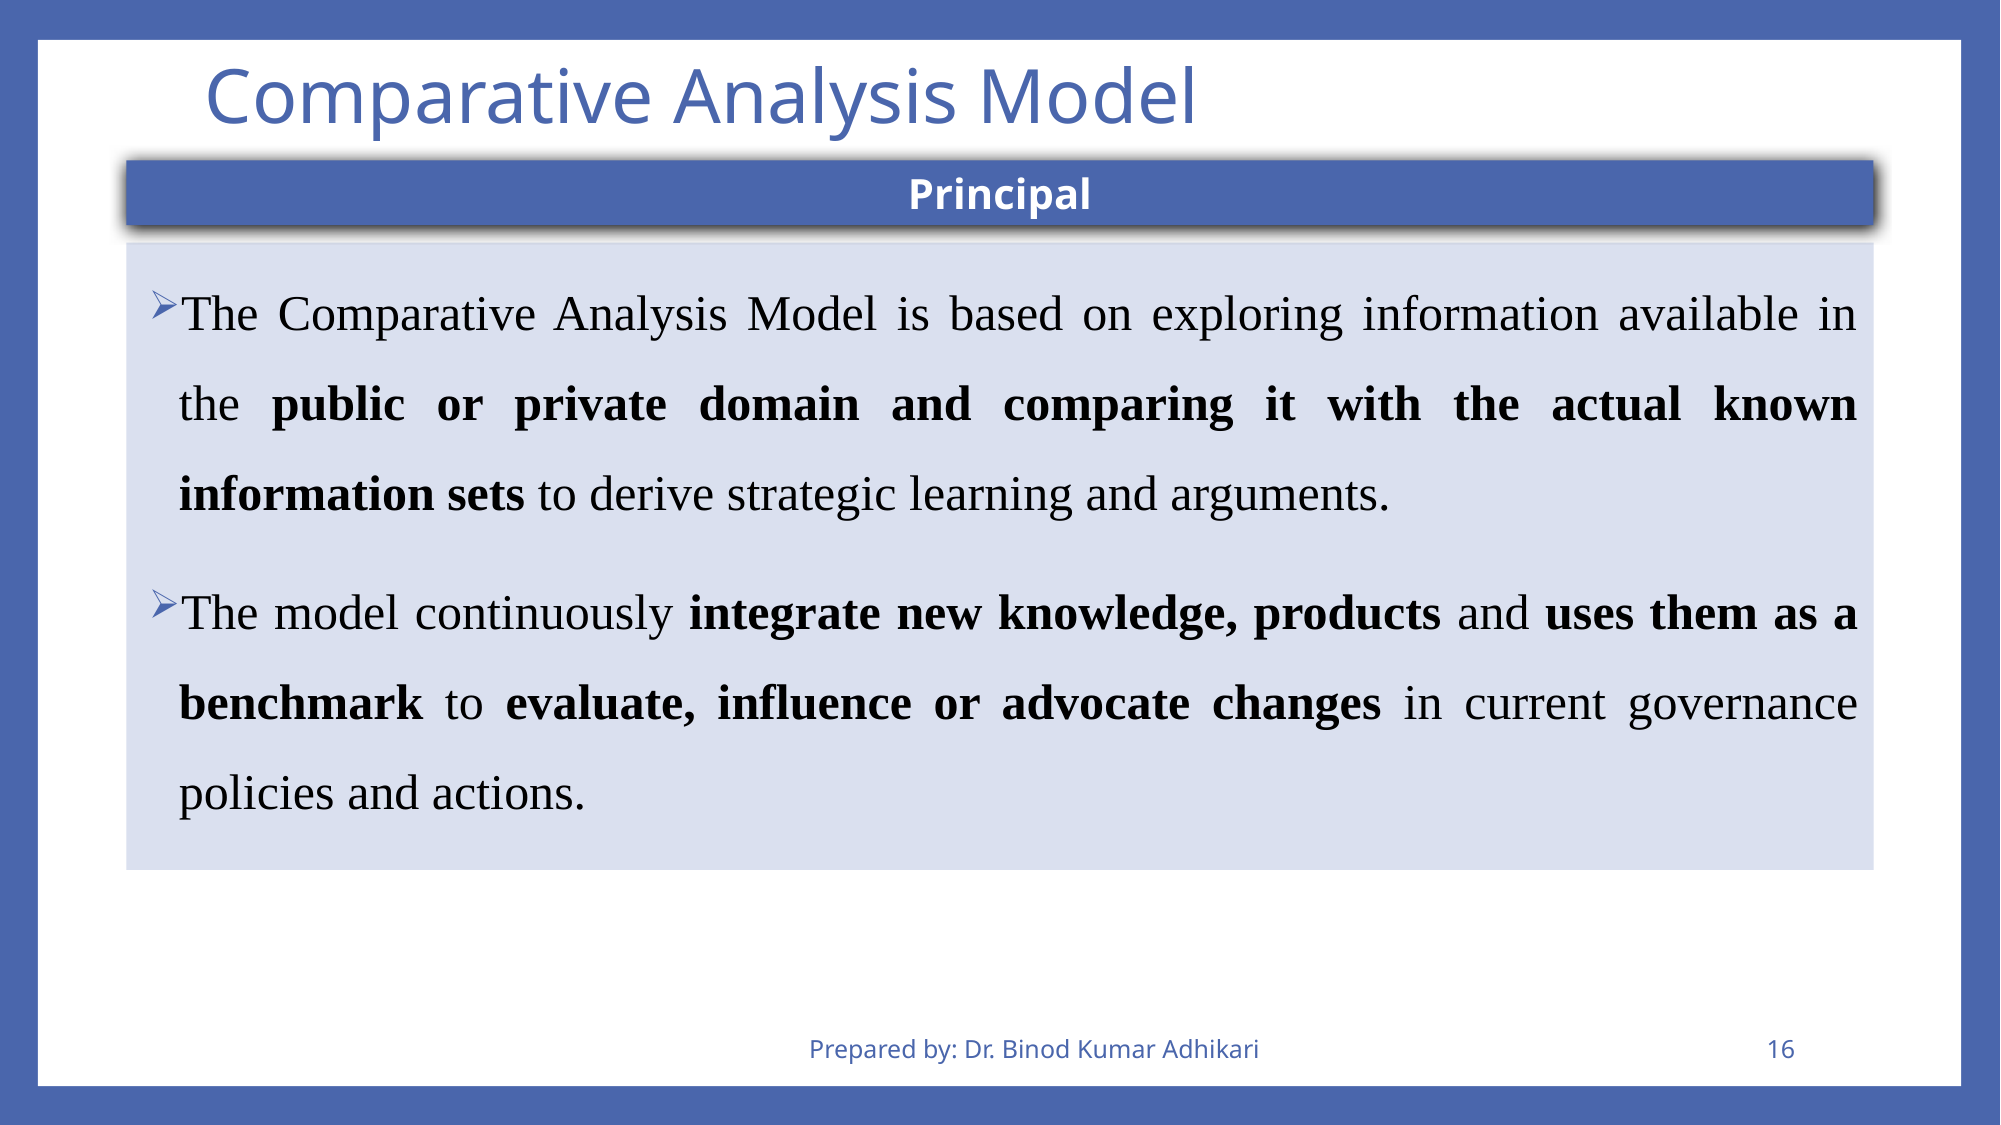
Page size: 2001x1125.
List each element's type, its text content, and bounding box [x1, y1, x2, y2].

title Comparative Analysis Model [189, 53, 1810, 144]
list The Comparative Analysis Model is based on exploring information available in the public or private domain and comparing it with the actual known information sets to derive strategic learning and arguments. The model continuously integrate new knowledge, products and uses them as a benchmark to evaluate, influence or advocate changes in current governance policies and actions. [126, 244, 1874, 870]
footer Prepared by: Dr. Binod Kumar Adhikari [647, 1020, 1422, 1081]
text_box Principal [126, 160, 1874, 226]
slide_number 16 [1530, 1020, 1811, 1081]
